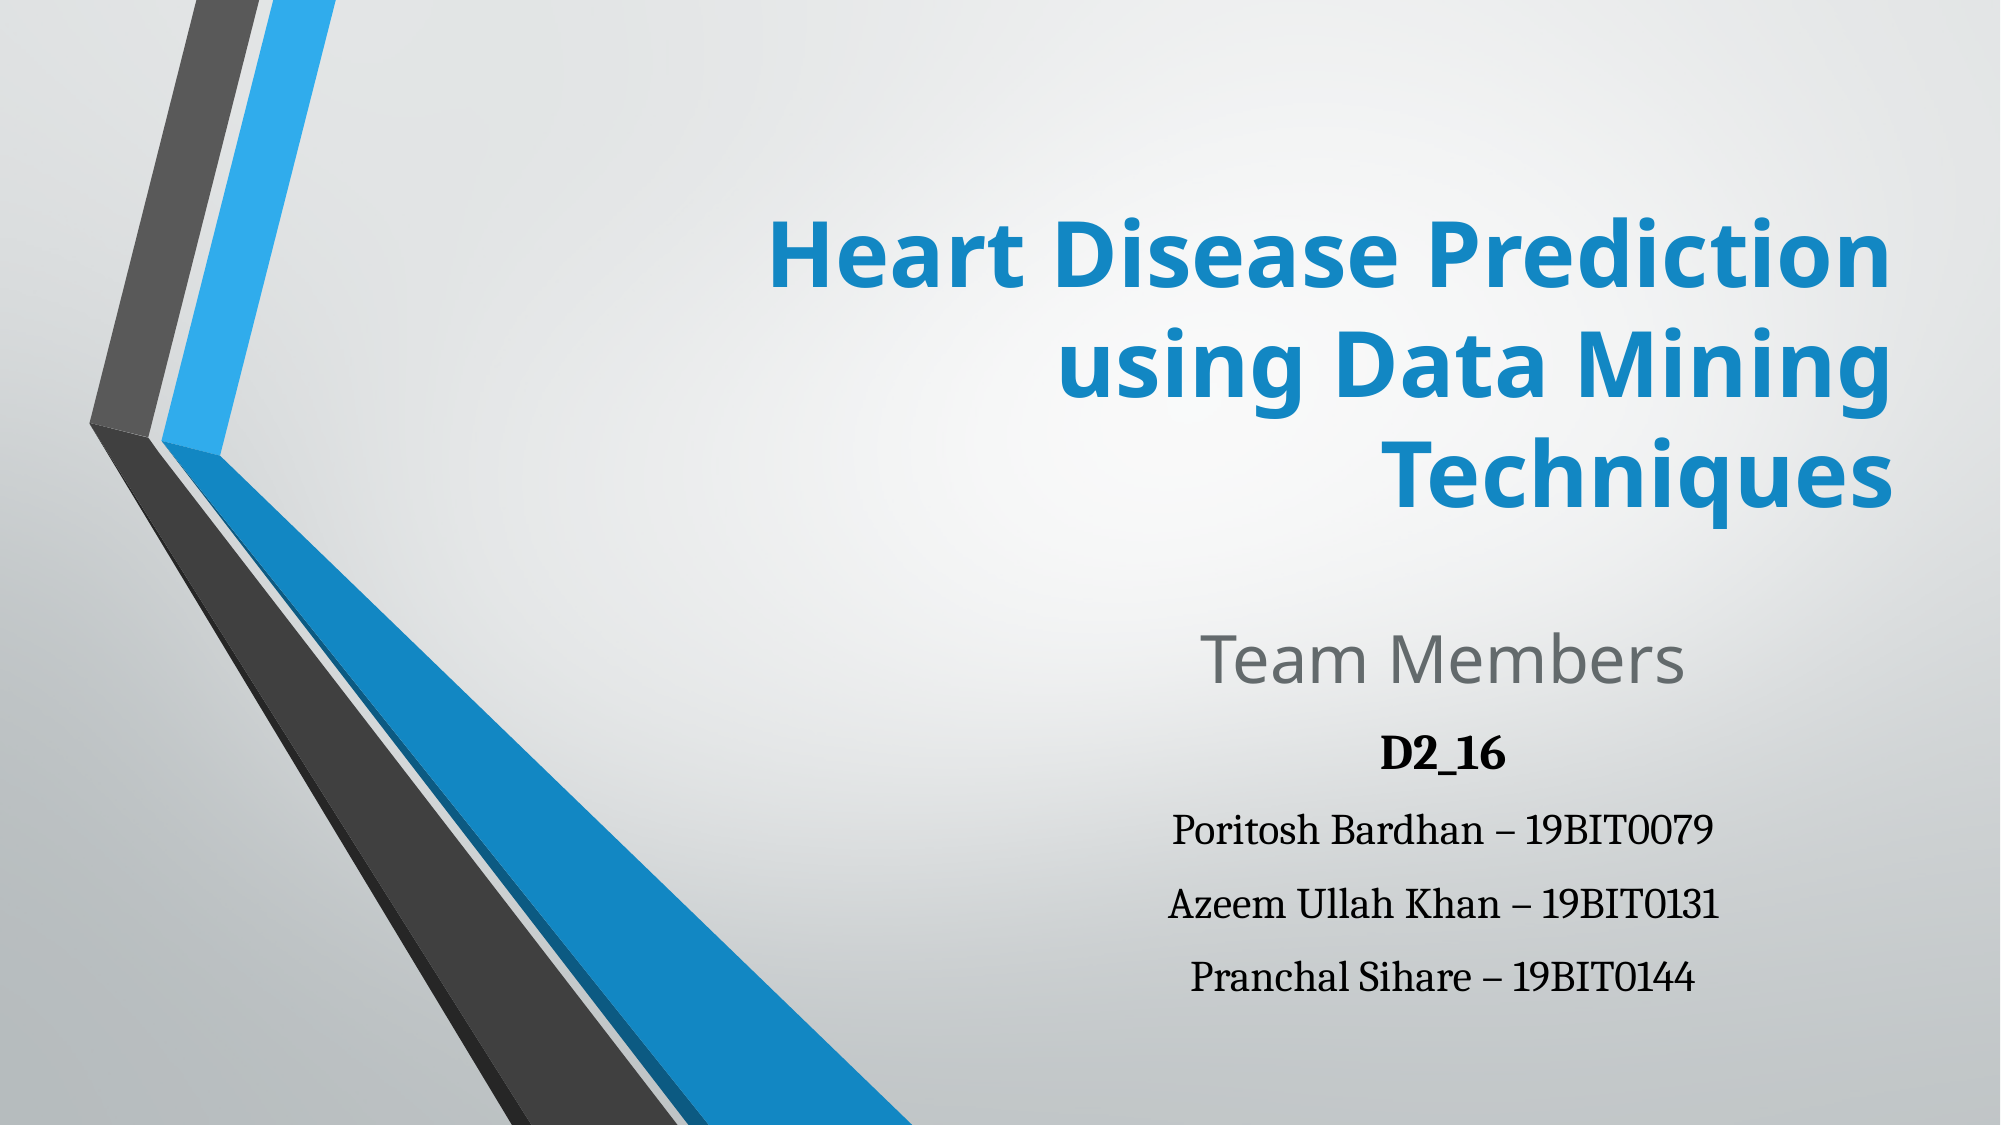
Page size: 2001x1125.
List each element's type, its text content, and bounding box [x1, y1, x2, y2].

subtitle Team Members D2_16 Poritosh Bardhan – 19BIT0079 Azeem Ullah Khan – 19BIT0131 Pranchal Sihare – 19BIT0144 [932, 609, 1955, 1067]
title Heart Disease Prediction using Data Mining Techniques [514, 103, 1910, 534]
